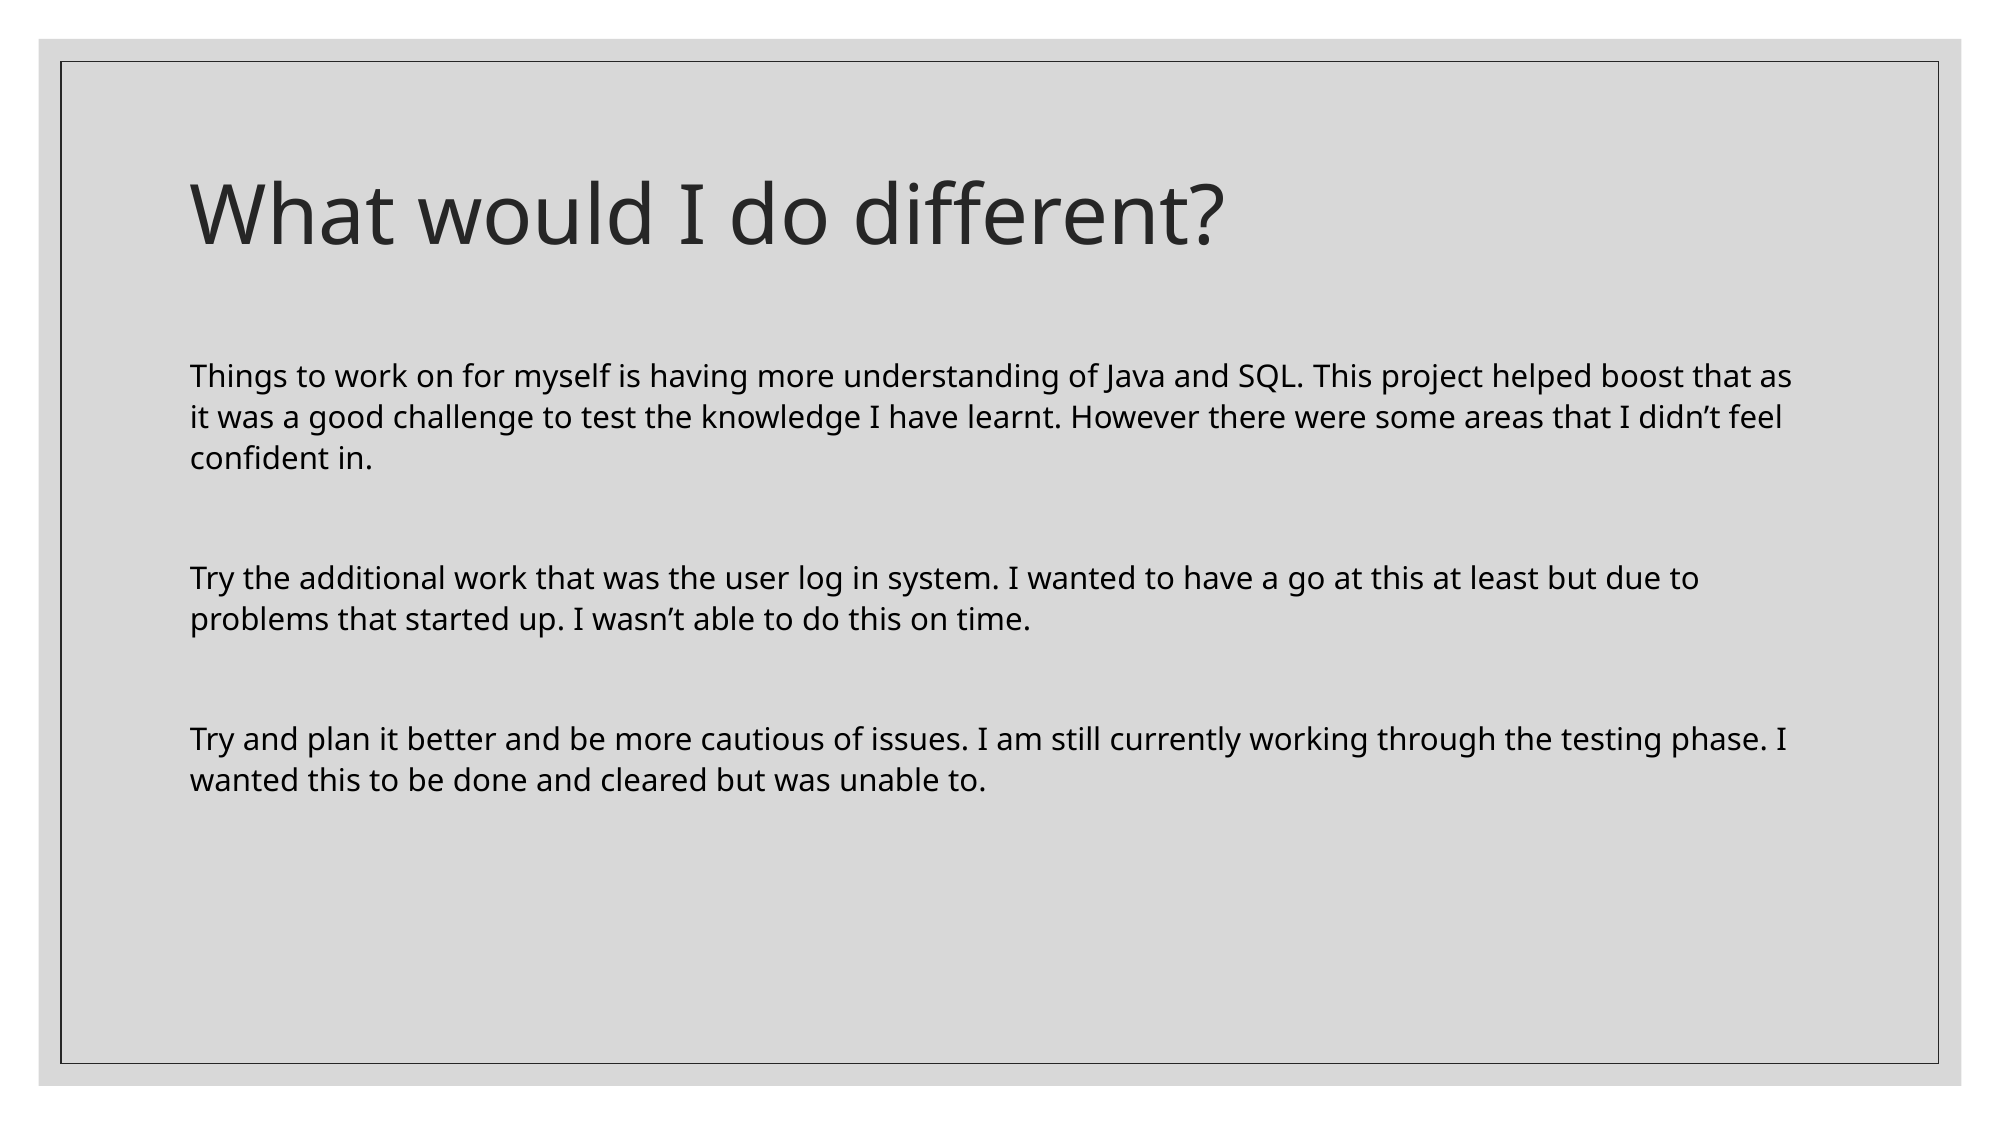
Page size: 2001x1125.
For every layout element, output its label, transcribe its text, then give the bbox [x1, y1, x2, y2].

title What would I do different? [174, 105, 1825, 331]
list Things to work on for myself is having more understanding of Java and SQL. This project helped boost that as it was a good challenge to test the knowledge I have learnt. However there were some areas that I didn’t feel confident in. Try the additional work that was the user log in system. I wanted to have a go at this at least but due to problems that started up. I wasn’t able to do this on time. Try and plan it better and be more cautious of issues. I am still currently working through the testing phase. I wanted this to be done and cleared but was unable to. [174, 345, 1825, 977]
